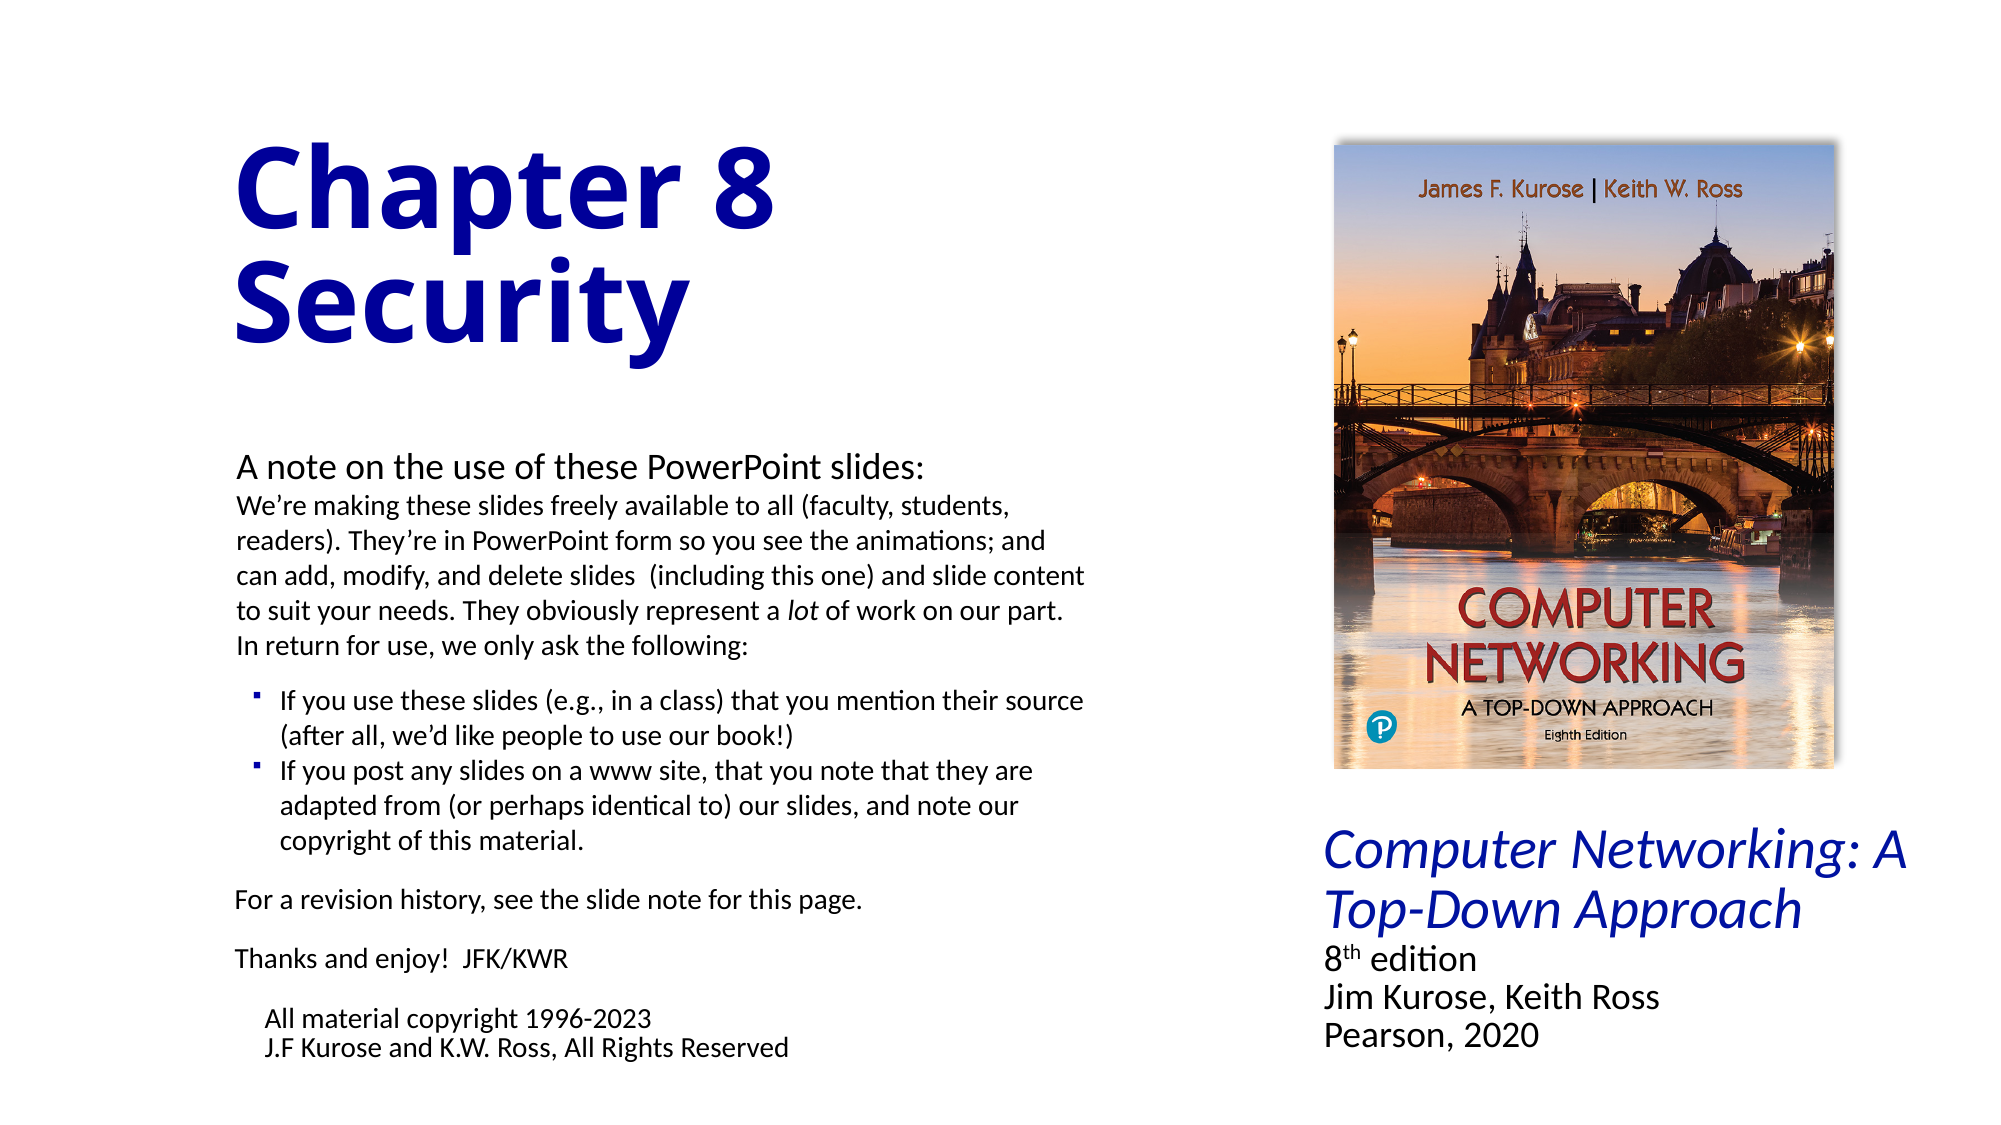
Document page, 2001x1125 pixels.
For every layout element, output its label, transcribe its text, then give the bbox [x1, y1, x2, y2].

text_box If you use these slides (e.g., in a class) that you mention their source (after all, we’d like people to use our book!) If you post any slides on a www site, that you note that they are adapted from (or perhaps identical to) our slides, and note our copyright of this material. For a revision history, see the slide note for this page. Thanks and enjoy! JFK/KWR All material copyright 1996-2023 J.F Kurose and K.W. Ross, All Rights Reserved [217, 638, 1100, 1072]
picture [1334, 145, 1834, 769]
text_box Computer Networking: A Top-Down Approach 8th edition Jim Kurose, Keith Ross Pearson, 2020 [1309, 703, 1963, 1125]
text_box Chapter 8 Security [217, 92, 1059, 411]
text_box A note on the use of these PowerPoint slides: We’re making these slides freely available to all (faculty, students, readers). They’re in PowerPoint form so you see the animations; and can add, modify, and delete slides (including this one) and slide content to suit your needs. They obviously represent a lot of work on our part. In return for use, we only ask the following: [221, 434, 1104, 699]
